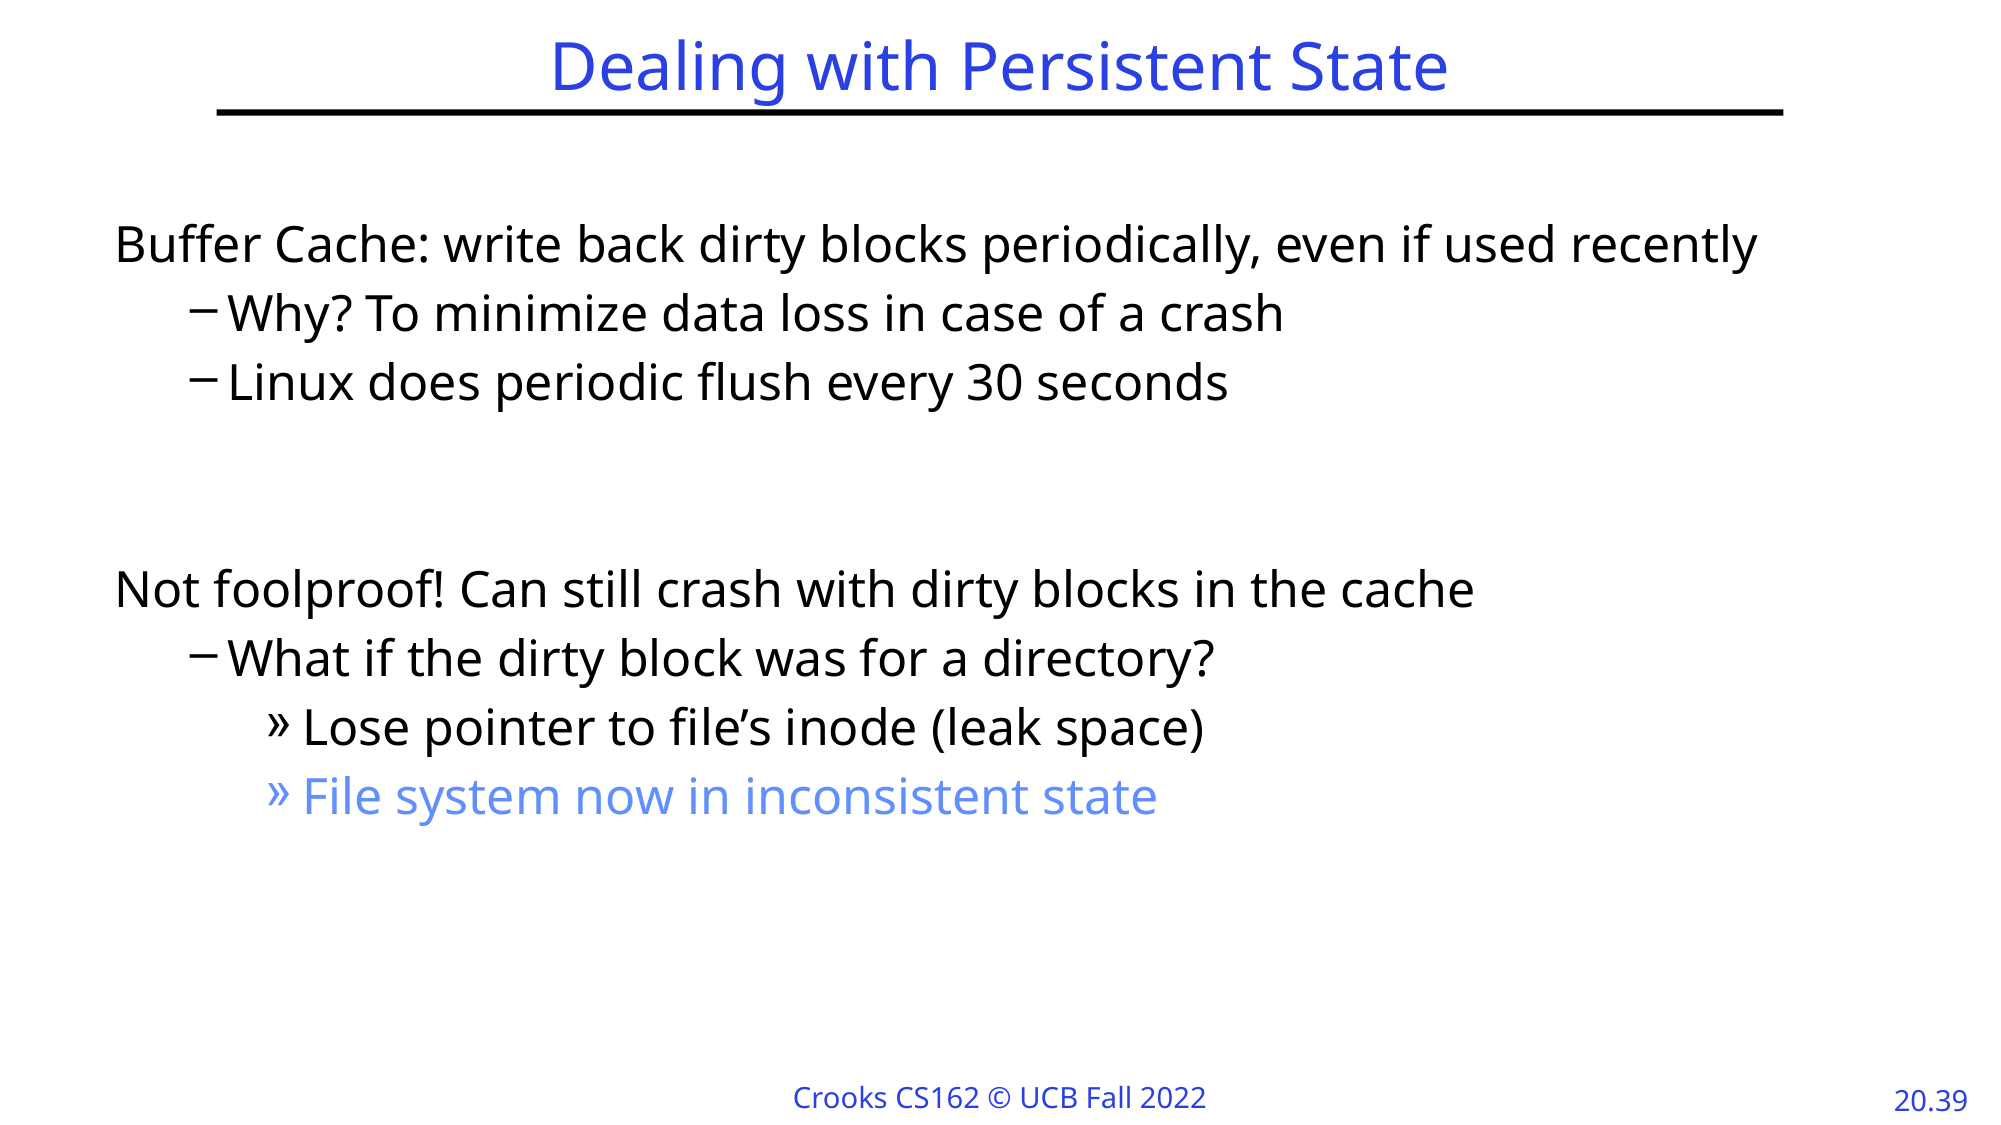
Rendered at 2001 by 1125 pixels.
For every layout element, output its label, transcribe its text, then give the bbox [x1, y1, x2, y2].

title Dealing with Persistent State [216, 24, 1784, 113]
list Buffer Cache: write back dirty blocks periodically, even if used recently Why? To minimize data loss in case of a crash Linux does periodic flush every 30 seconds Not foolproof! Can still crash with dirty blocks in the cache What if the dirty block was for a directory? Lose pointer to file’s inode (leak space) File system now in inconsistent state [99, 137, 1867, 988]
